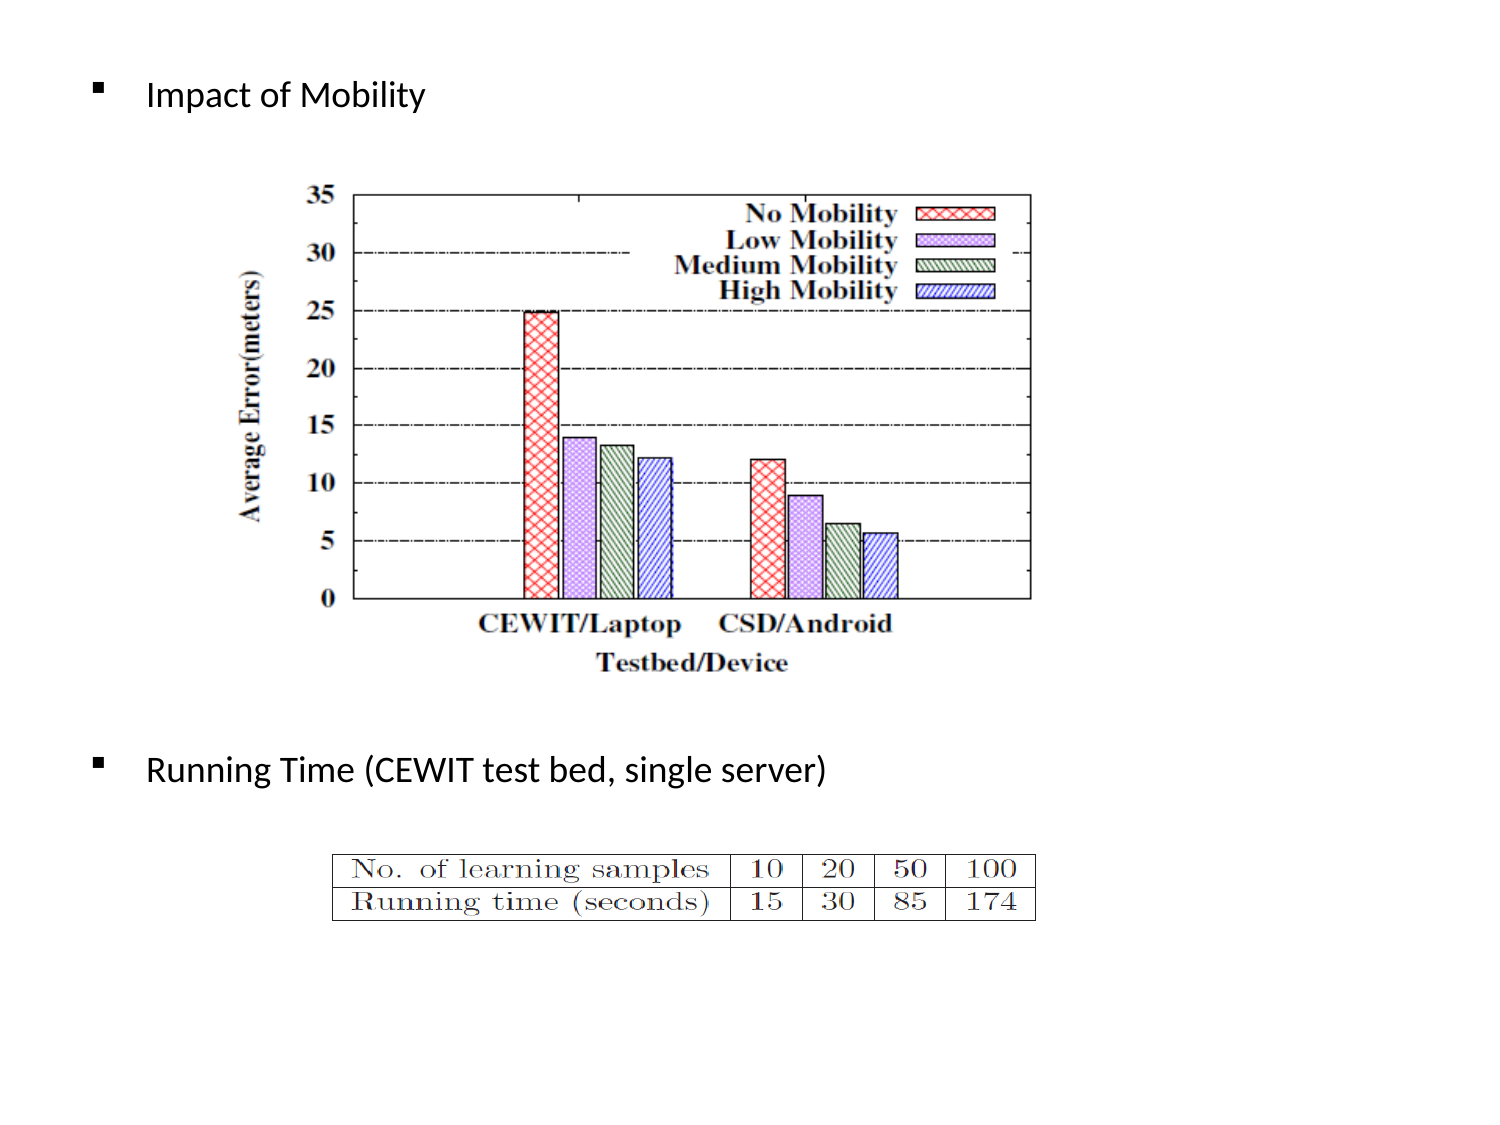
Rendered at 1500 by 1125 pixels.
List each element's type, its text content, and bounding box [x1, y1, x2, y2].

picture [312, 840, 1063, 938]
picture [199, 160, 1099, 701]
text_box Running Time (CEWIT test bed, single server) [75, 737, 1388, 798]
text_box Impact of Mobility [75, 62, 1388, 123]
